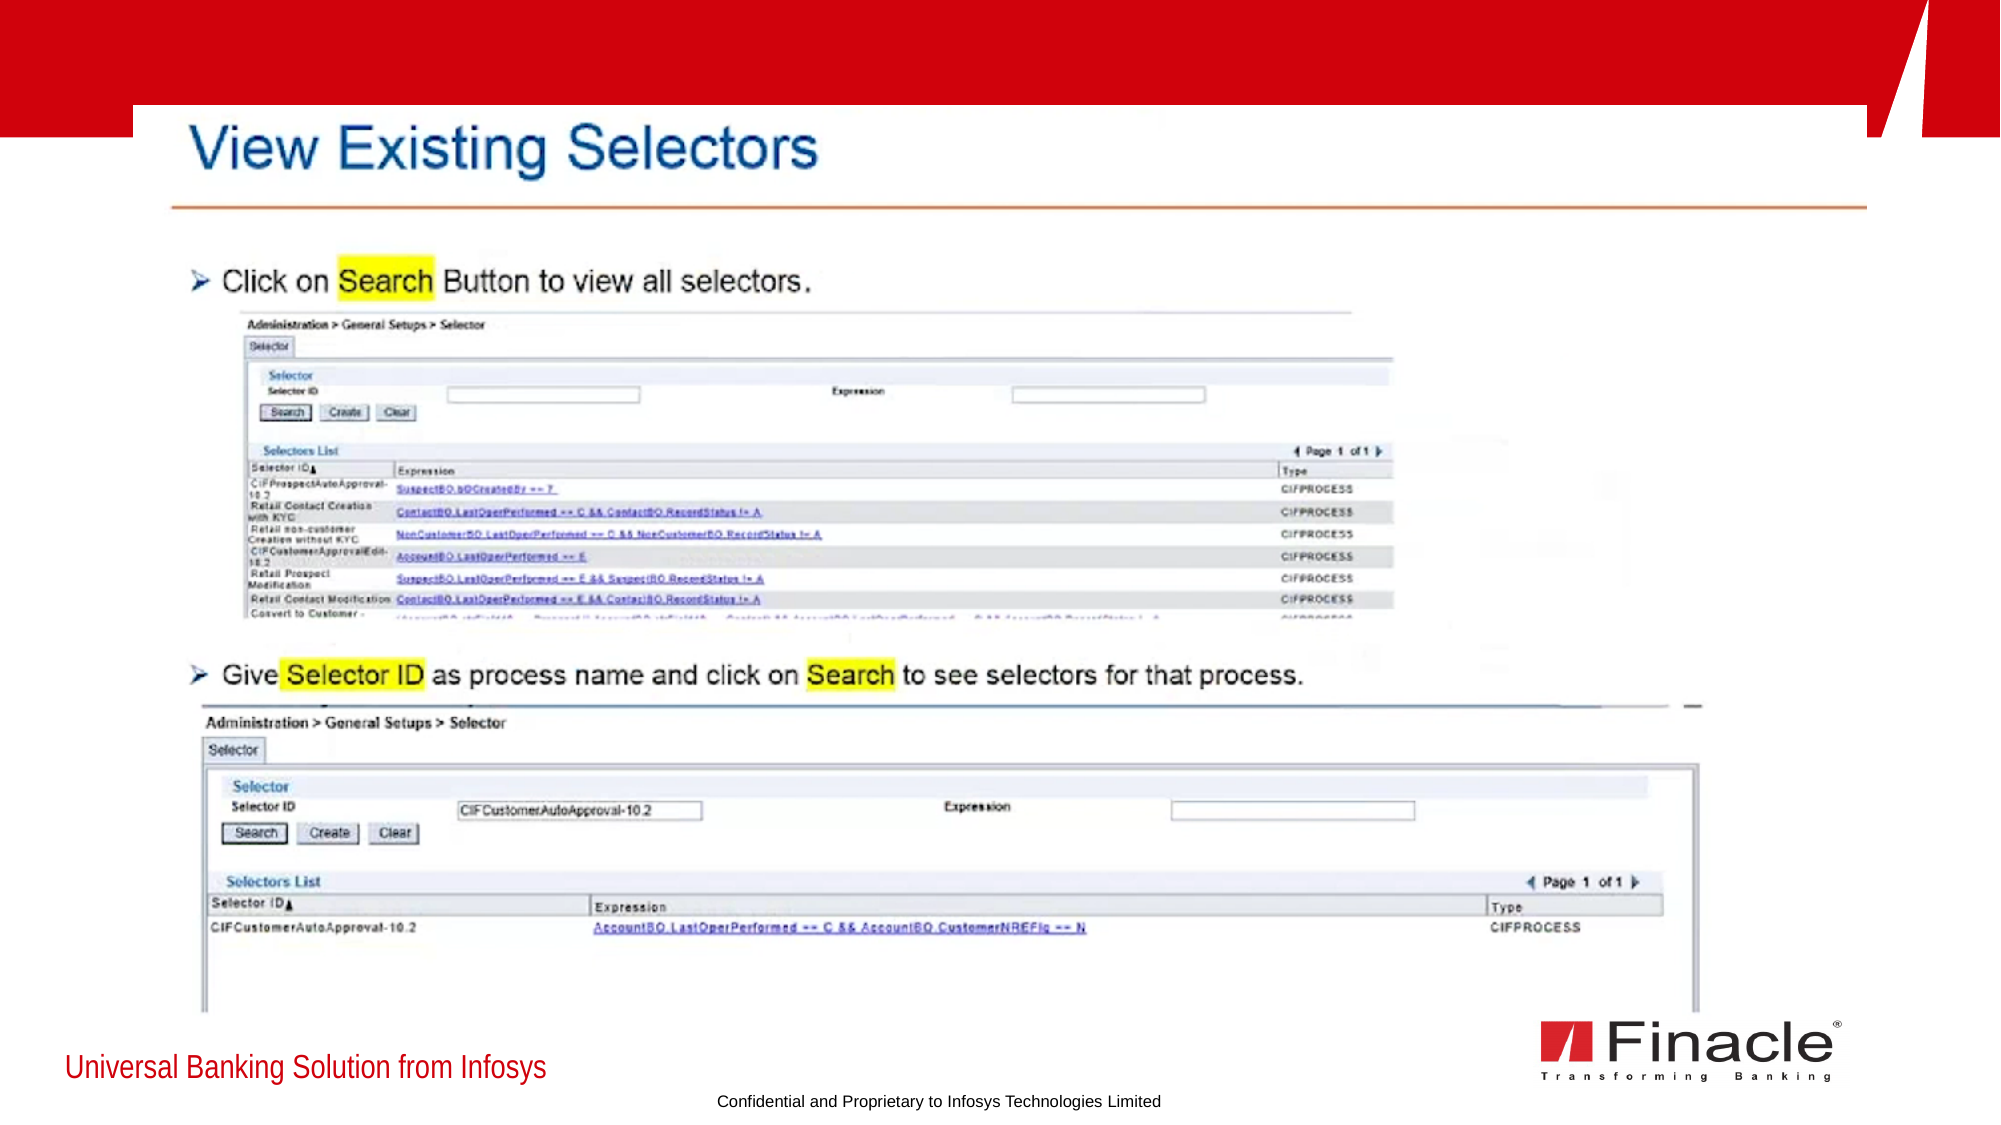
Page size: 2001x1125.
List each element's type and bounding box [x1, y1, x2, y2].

list [133, 105, 1867, 1020]
picture [1533, 1020, 1850, 1088]
